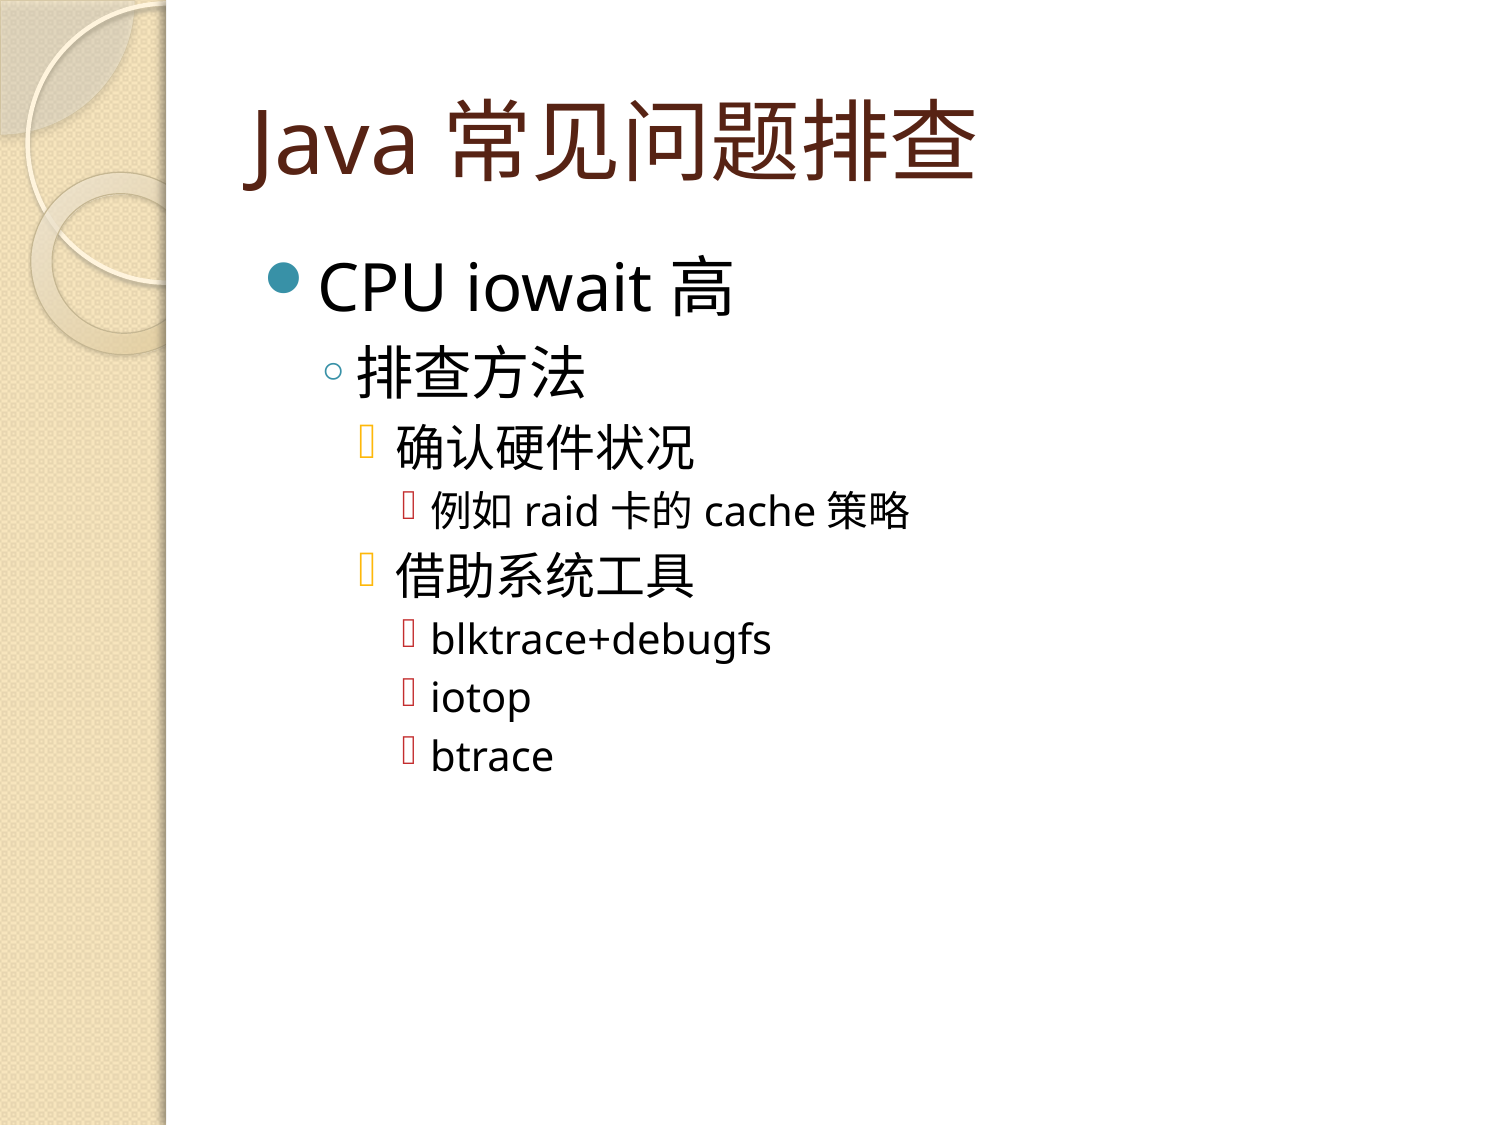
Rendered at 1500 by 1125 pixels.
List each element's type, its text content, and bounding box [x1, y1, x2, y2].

title Java常见问题排查 [235, 45, 1466, 233]
list CPU iowait高 排查方法 确认硬件状况 例如raid卡的cache策略 借助系统工具 blktrace+debugfs iotop btrace [235, 237, 1466, 1025]
